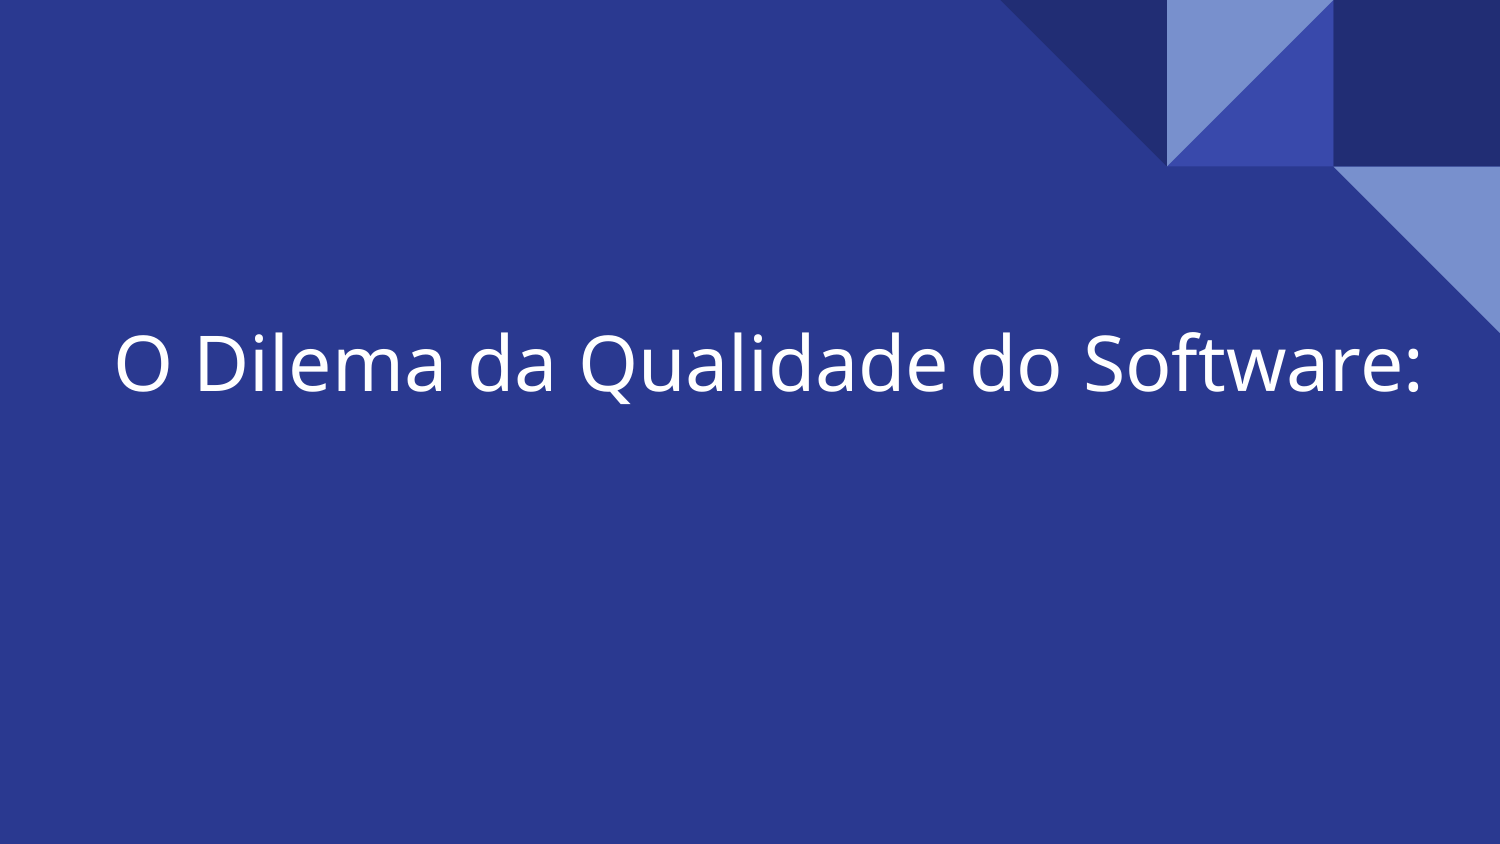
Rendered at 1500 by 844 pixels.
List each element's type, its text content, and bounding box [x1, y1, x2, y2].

title O Dilema da Qualidade do Software: [98, 291, 1447, 429]
